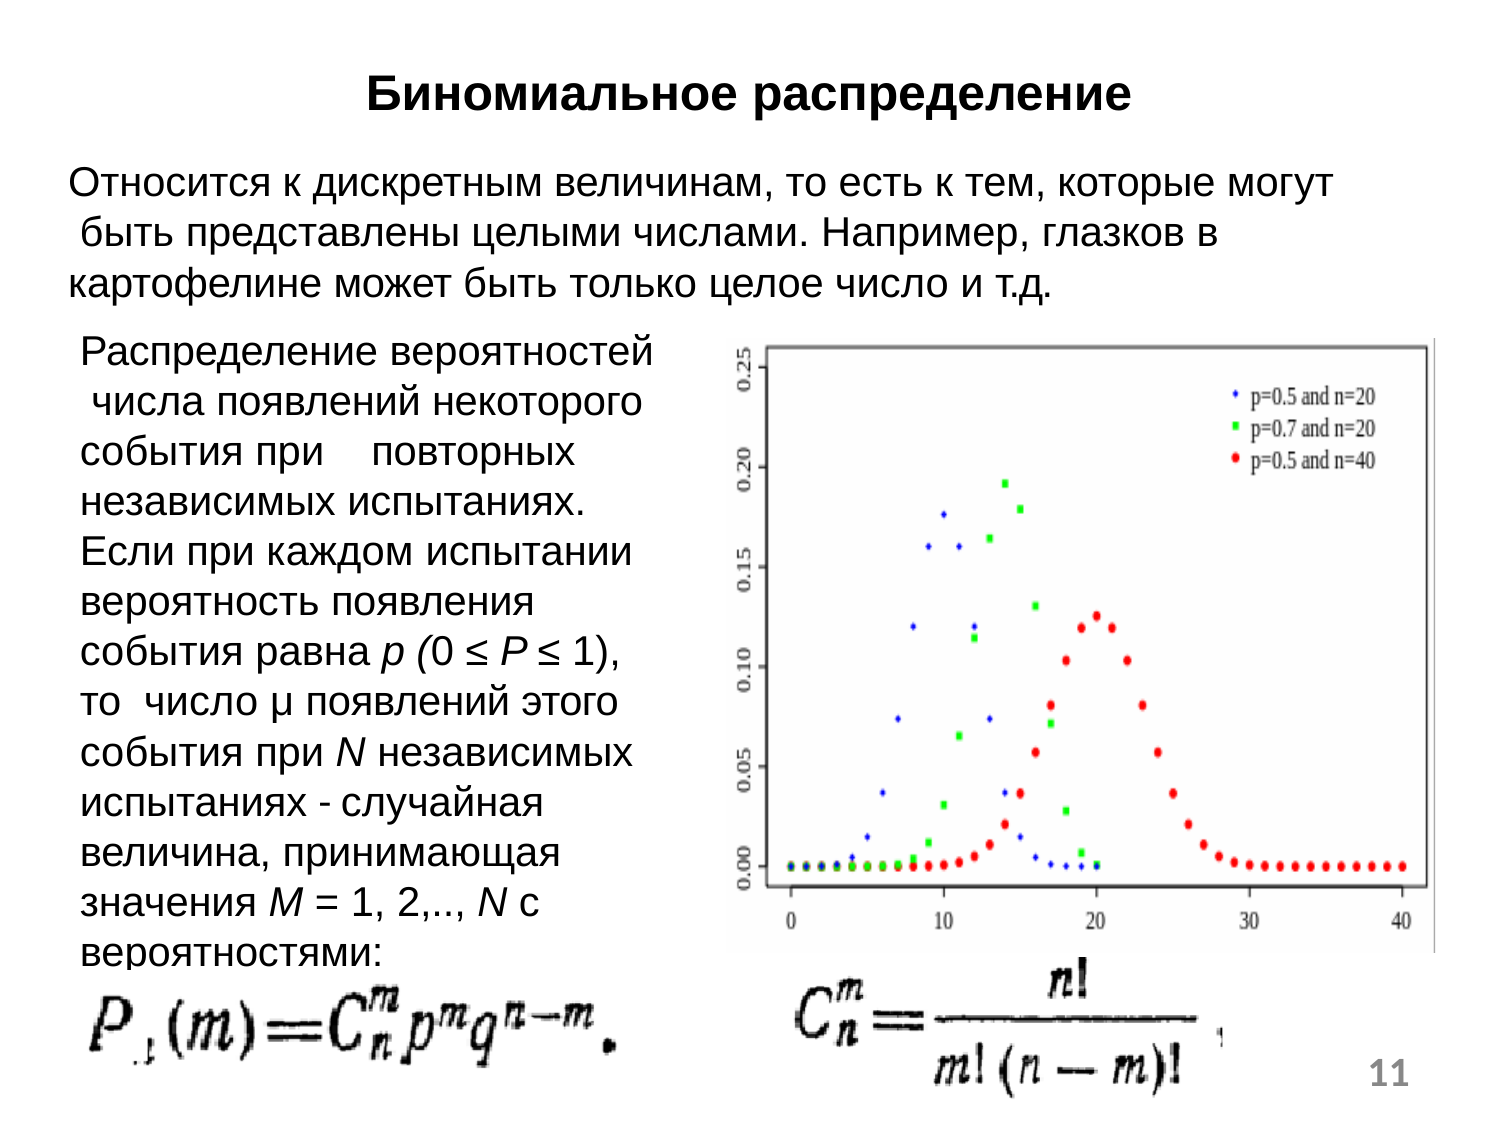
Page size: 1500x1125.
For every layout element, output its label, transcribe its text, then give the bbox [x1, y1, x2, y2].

text_box [785, 957, 1223, 1113]
text_box [726, 338, 1436, 953]
text_box Относится к дискретным величинам, то есть к тем, которые могут быть представлены целыми числами. Например, глазков в картофелине может быть только целое число и т.д. Распределение вероятностей числа появлений некоторого события при повторных независимых испытаниях. Если при каждом испытании вероятность появления события равна р (0 ≤ P ≤ 1), то число μ появлений этого события при N независимых испытаниях - случайная величина, принимающая значения M = 1, 2,.., N с вероятностями: [66, 155, 1341, 975]
title Биномиальное распределение [66, 59, 1342, 248]
text_box [76, 970, 632, 1086]
text_box 11 [1365, 1053, 1412, 1096]
